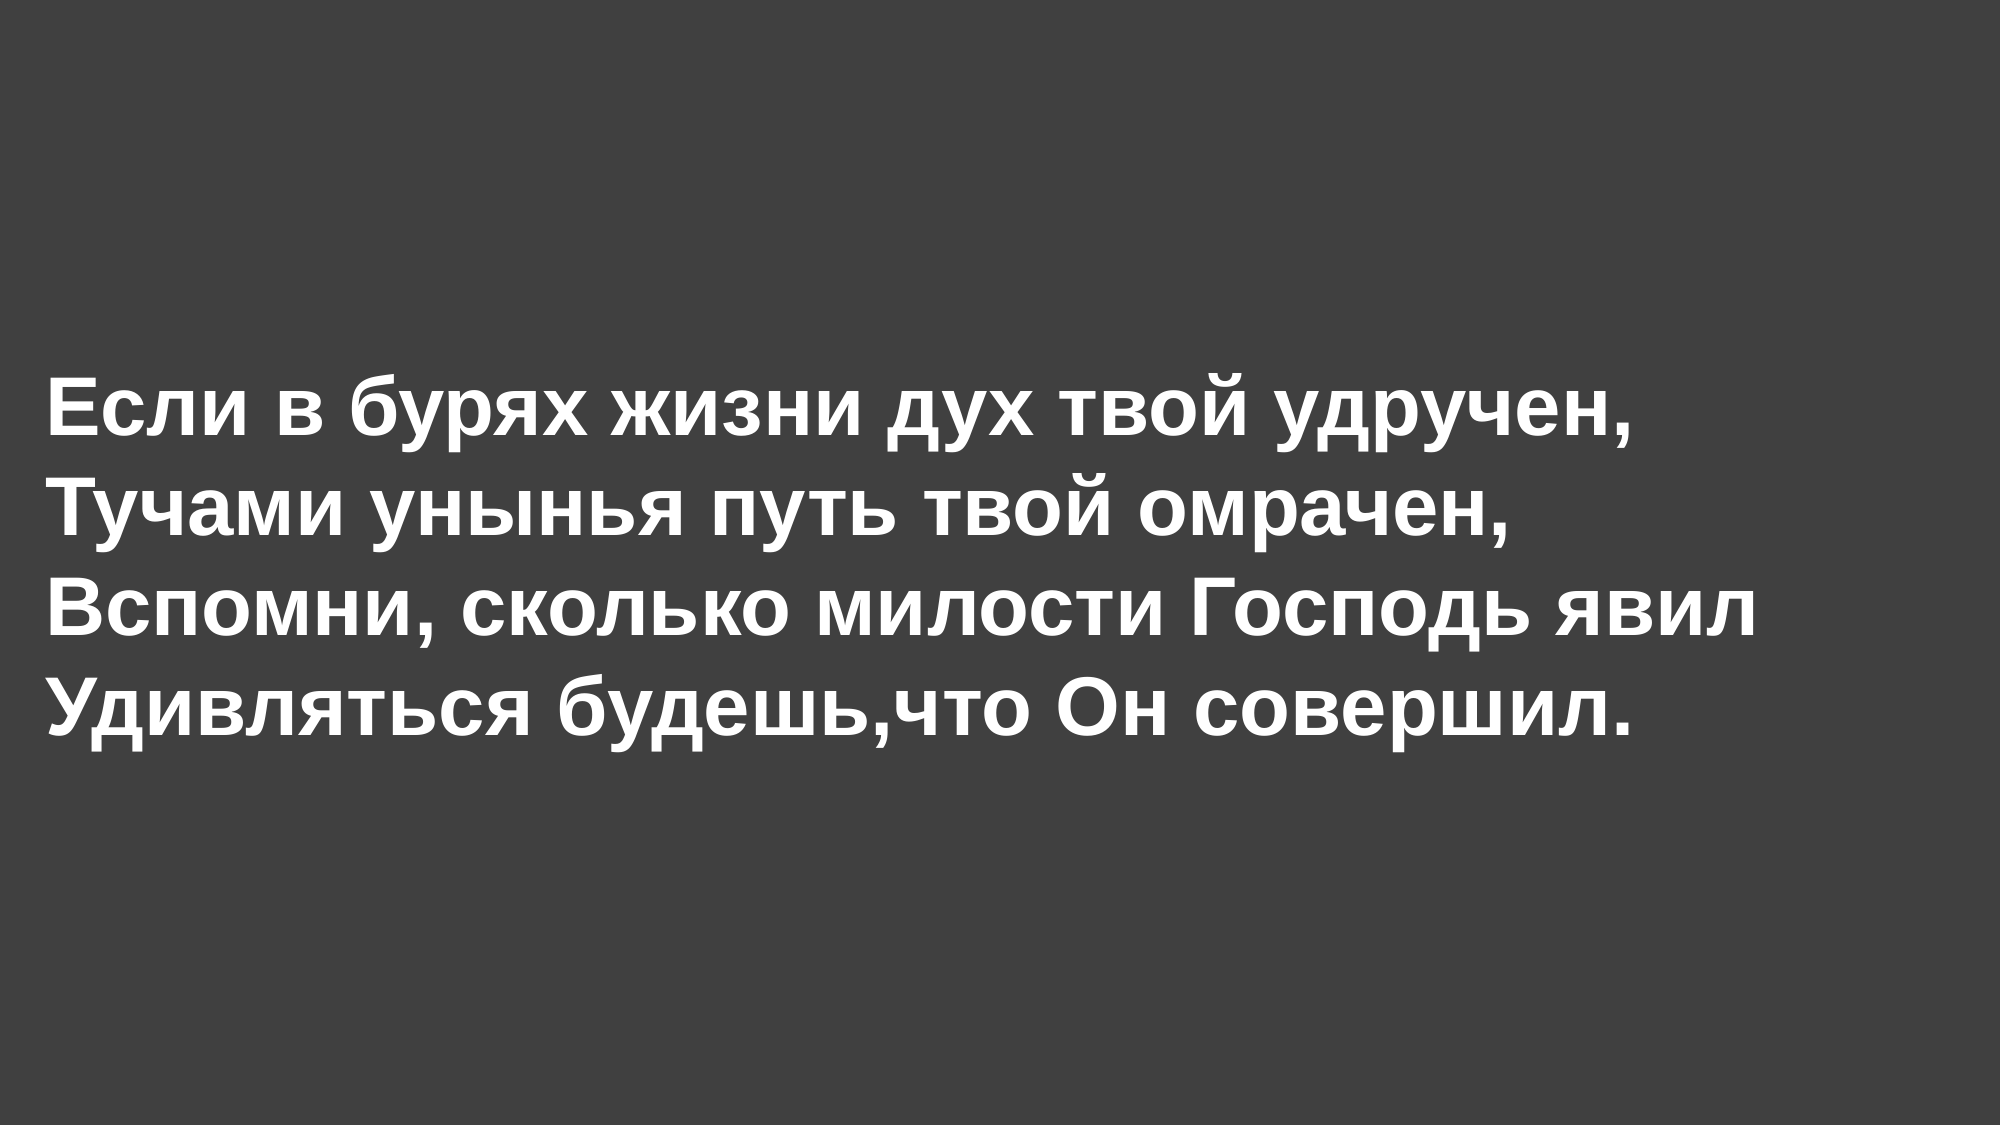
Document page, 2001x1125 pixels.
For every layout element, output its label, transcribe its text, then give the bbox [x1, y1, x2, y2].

text_box Если в бурях жизни дух твой удручен, Тучами унынья путь твой омрачен, Вспомни, сколько милости Господь явил Удивляться будешь,что Он совершил. [30, 104, 2000, 1000]
